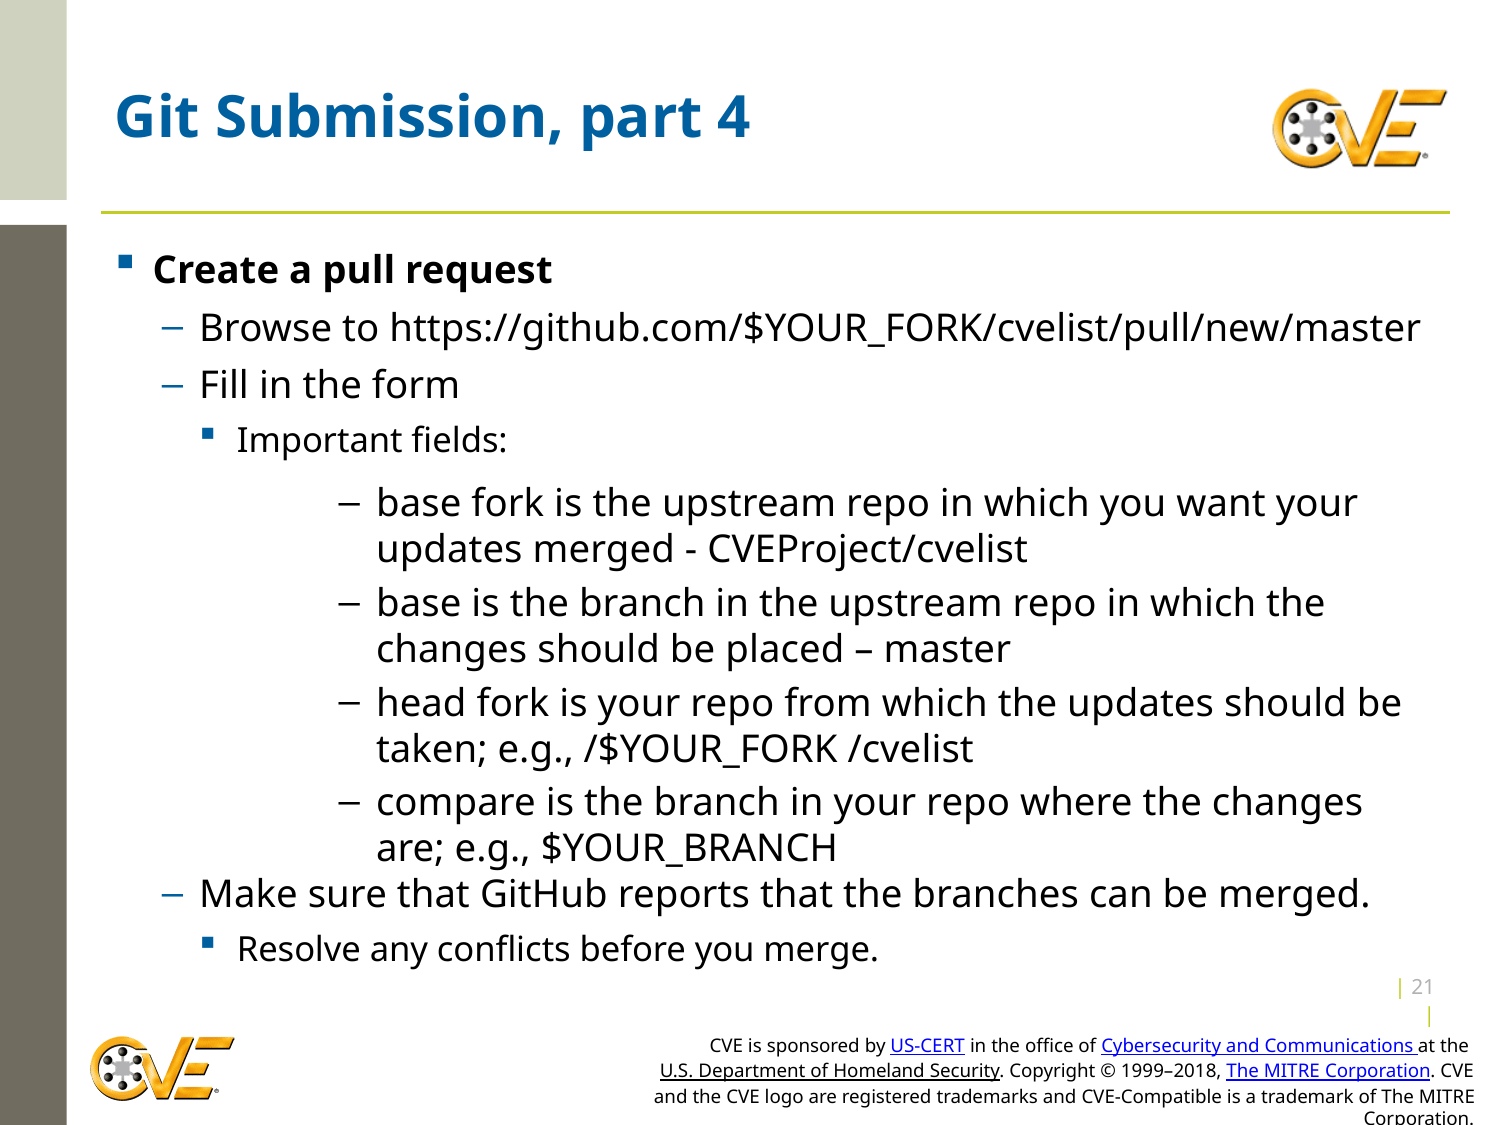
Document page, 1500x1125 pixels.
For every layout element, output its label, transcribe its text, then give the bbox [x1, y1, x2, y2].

title Git Submission, part 4 [99, 45, 1248, 188]
picture [87, 1033, 237, 1104]
list Create a pull request Browse to https://github.com/$YOUR_FORK/cvelist/pull/new/master Fill in the form Important fields: base fork is the upstream repo in which you want your updates merged - CVEProject/cvelist base is the branch in the upstream repo in which the changes should be placed – master head fork is your repo from which the updates should be taken; e.g., /$YOUR_FORK /cvelist compare is the branch in your repo where the changes are; e.g., $YOUR_BRANCH Make sure that GitHub reports that the branches can be merged. Resolve any conflicts before you merge. [99, 237, 1450, 991]
picture [1269, 85, 1450, 172]
slide_number | 21 | [1368, 1004, 1450, 1035]
